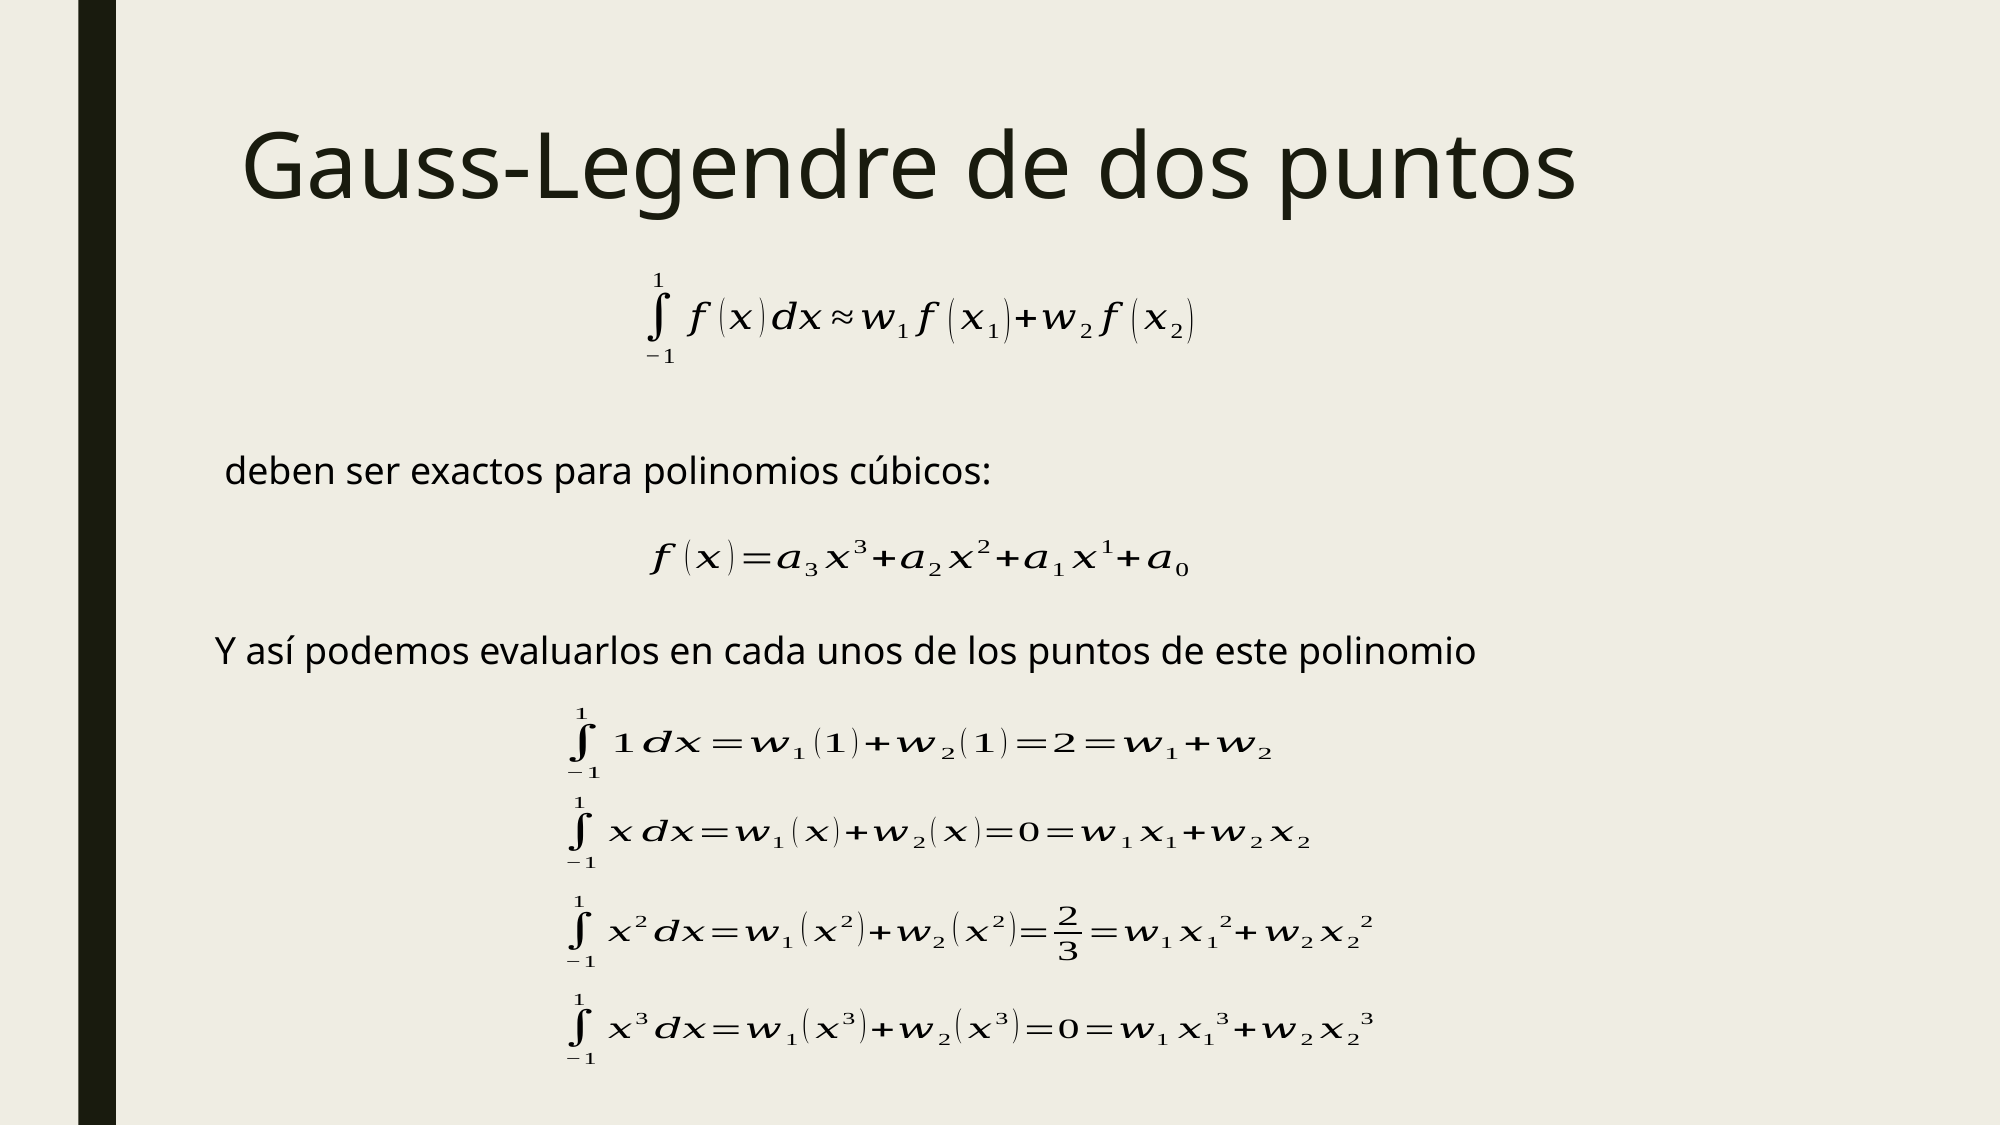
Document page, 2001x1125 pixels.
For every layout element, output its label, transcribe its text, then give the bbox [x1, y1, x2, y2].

title Gauss-Legendre de dos puntos [225, 112, 1800, 357]
list [225, 375, 1800, 788]
